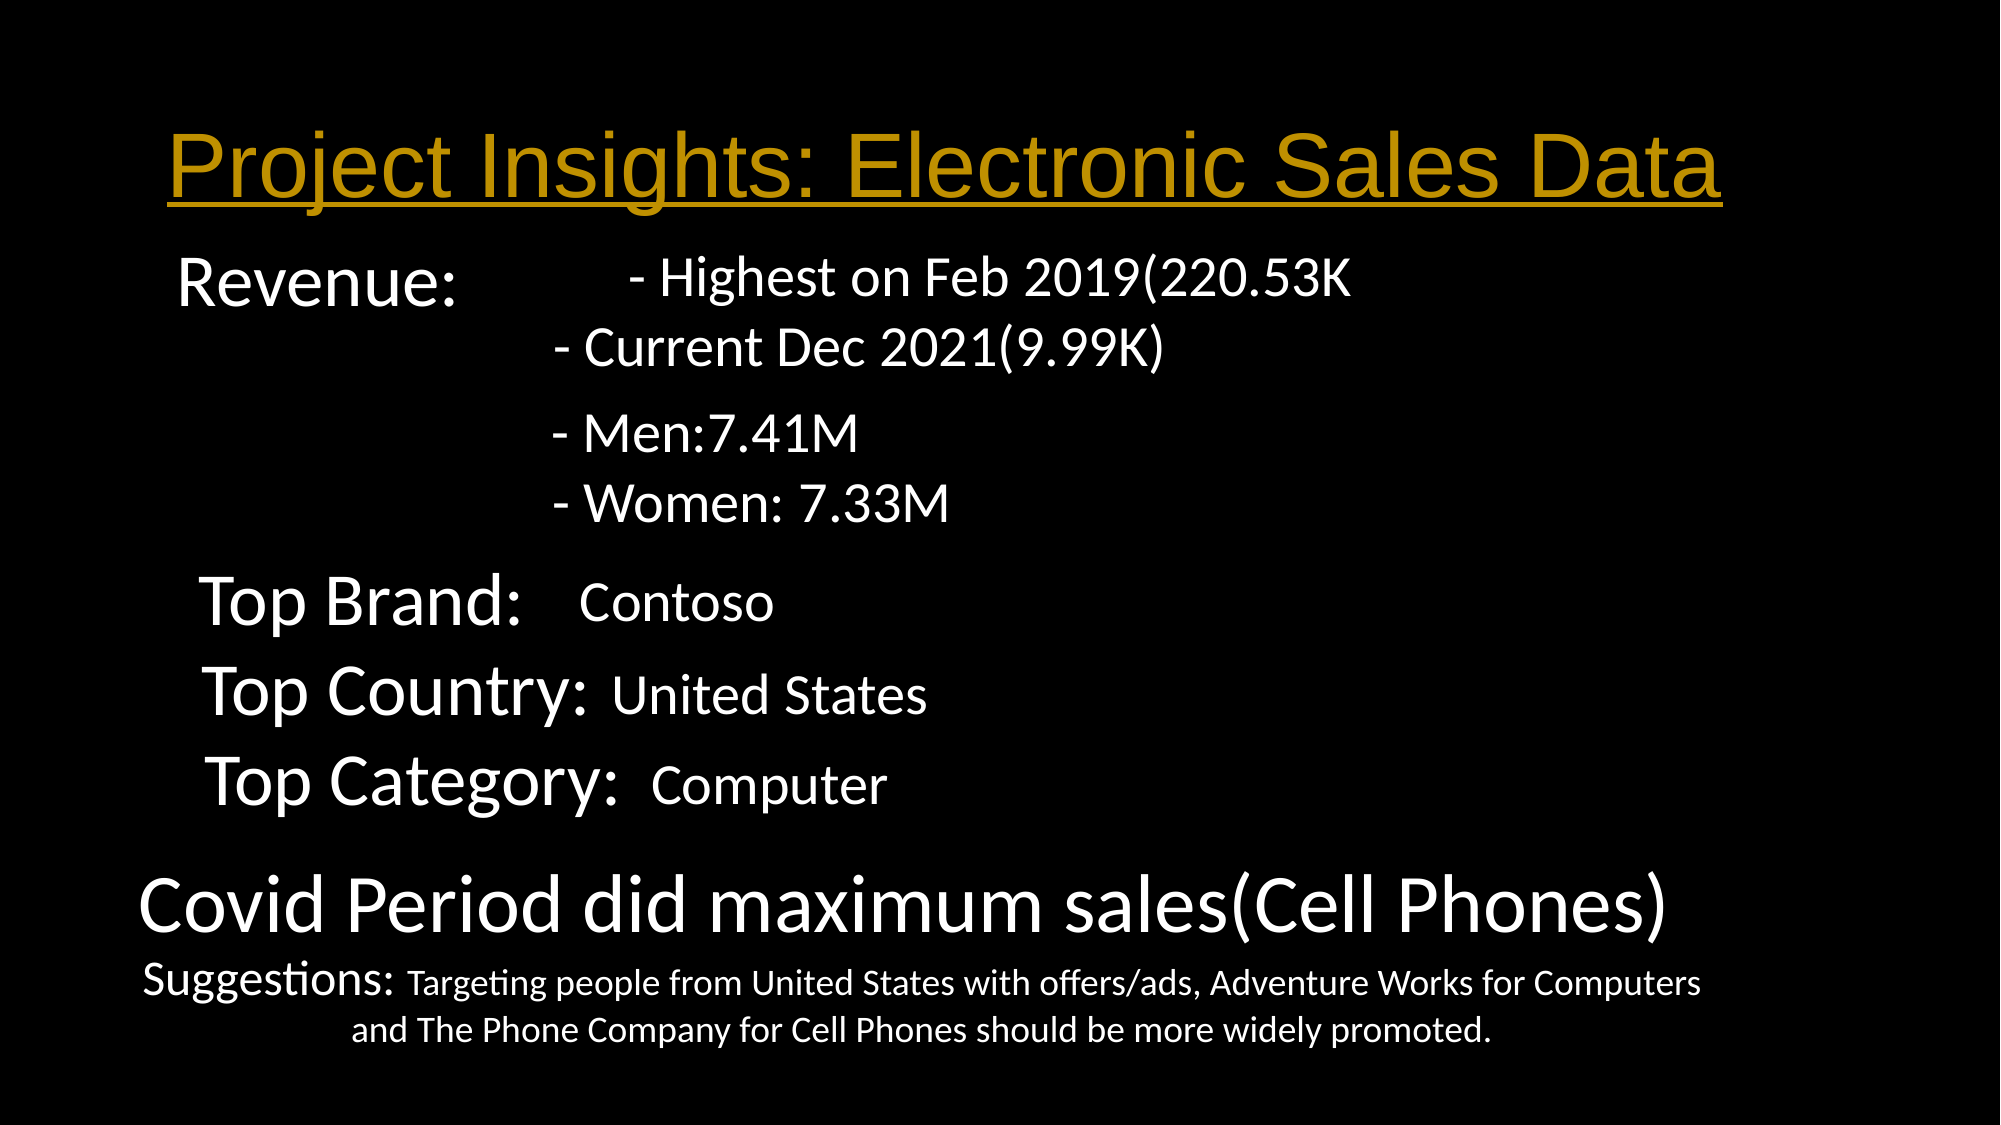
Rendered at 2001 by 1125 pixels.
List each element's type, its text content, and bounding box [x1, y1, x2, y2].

text_box United States [596, 648, 943, 734]
text_box Contoso [564, 556, 791, 641]
text_box - Highest on Feb 2019(220.53K - Current Dec 2021(9.99K) [221, 230, 1419, 386]
text_box Top Brand: Top Country: Top Category: [104, 543, 637, 829]
text_box Revenue: [144, 224, 519, 329]
text_box Covid Period did maximum sales(Cell Phones) [123, 841, 1687, 937]
text_box - Men:7.41M - Women: 7.33M [431, 386, 967, 542]
text_box Project Insights: Electronic Sales Data [151, 97, 1739, 223]
text_box Computer [635, 738, 904, 824]
text_box Suggestions: Targeting people from United States with offers/ads, Adventure Works for Computers and The Phone Company for Cell Phones should be more widely promoted. [102, 937, 1743, 1058]
